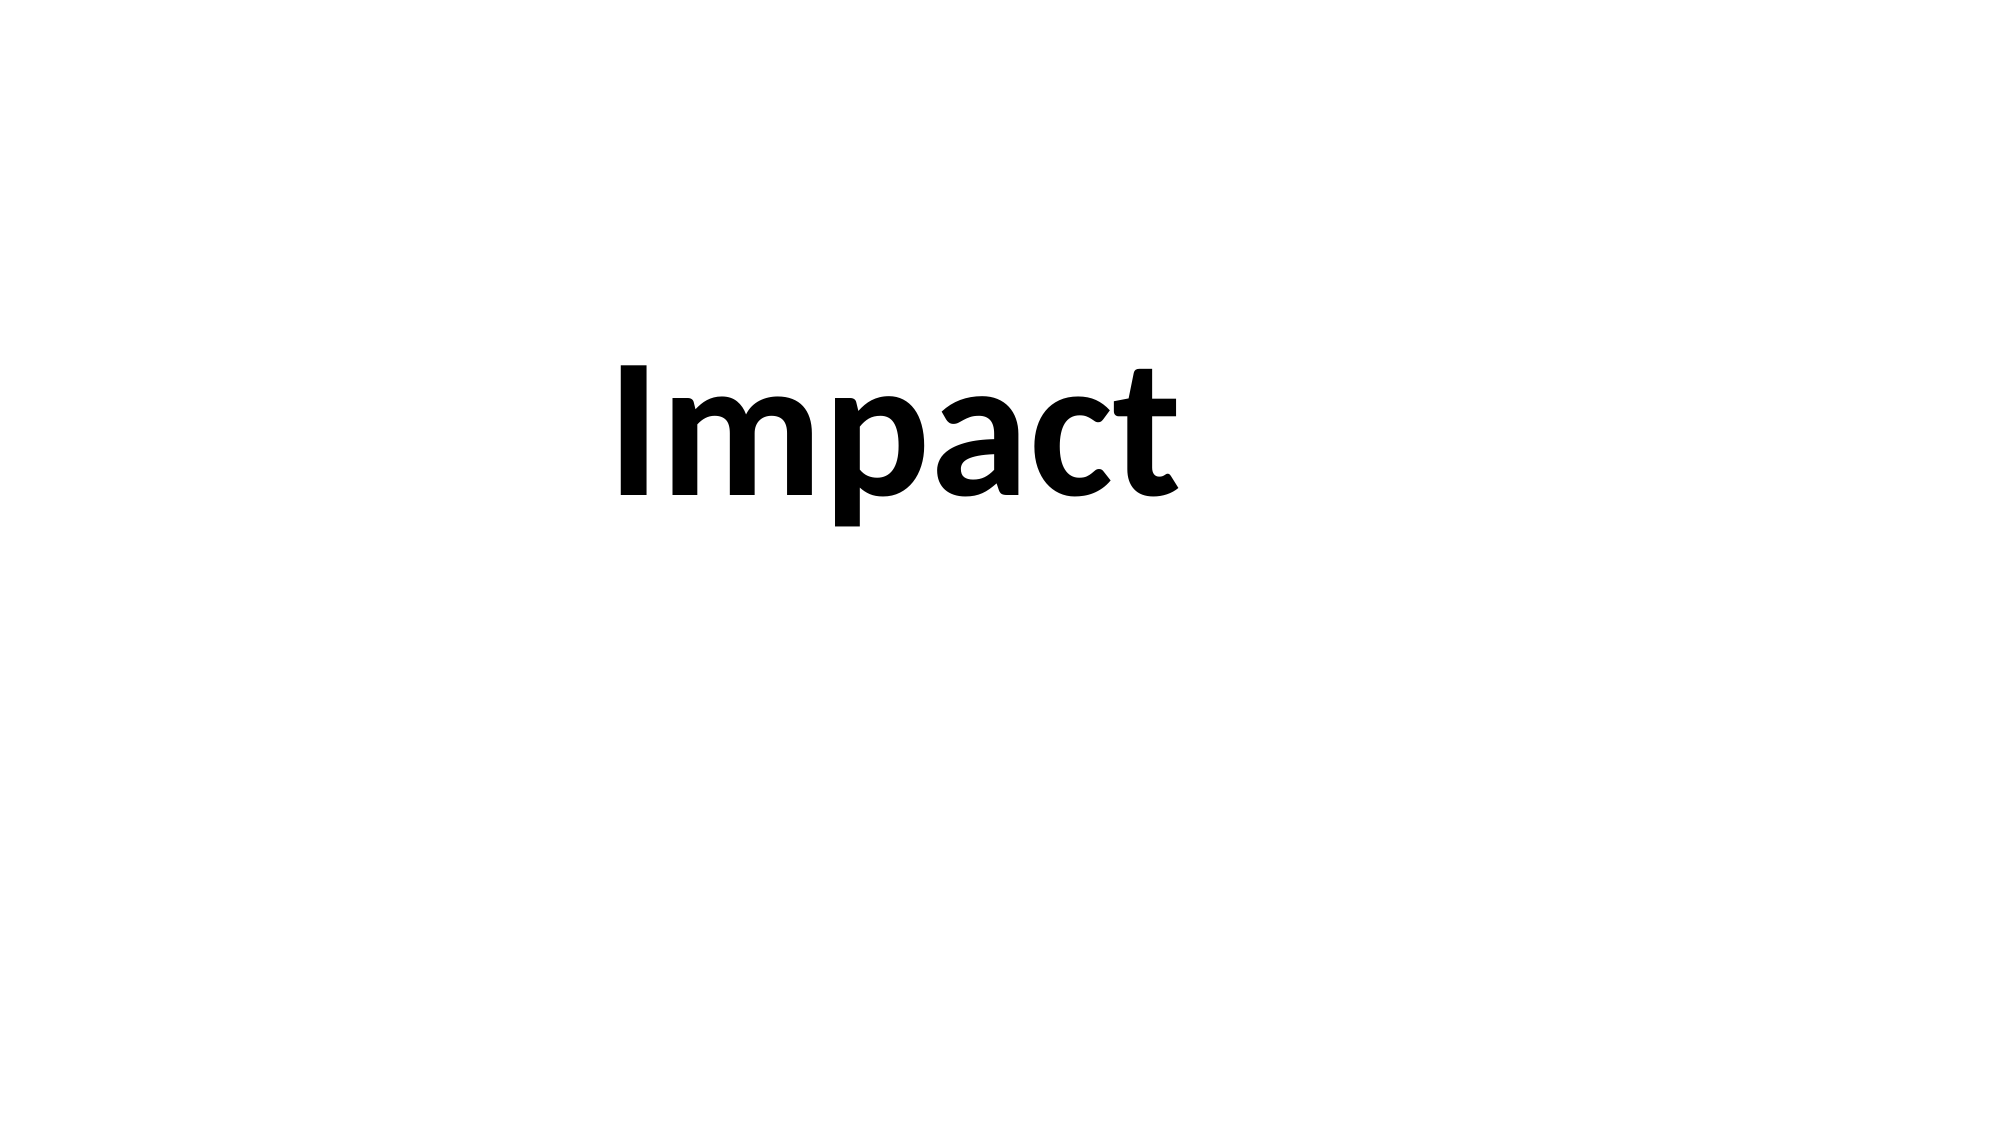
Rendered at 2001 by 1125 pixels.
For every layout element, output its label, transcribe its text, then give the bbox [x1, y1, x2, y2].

text_box Impact [593, 288, 1874, 544]
